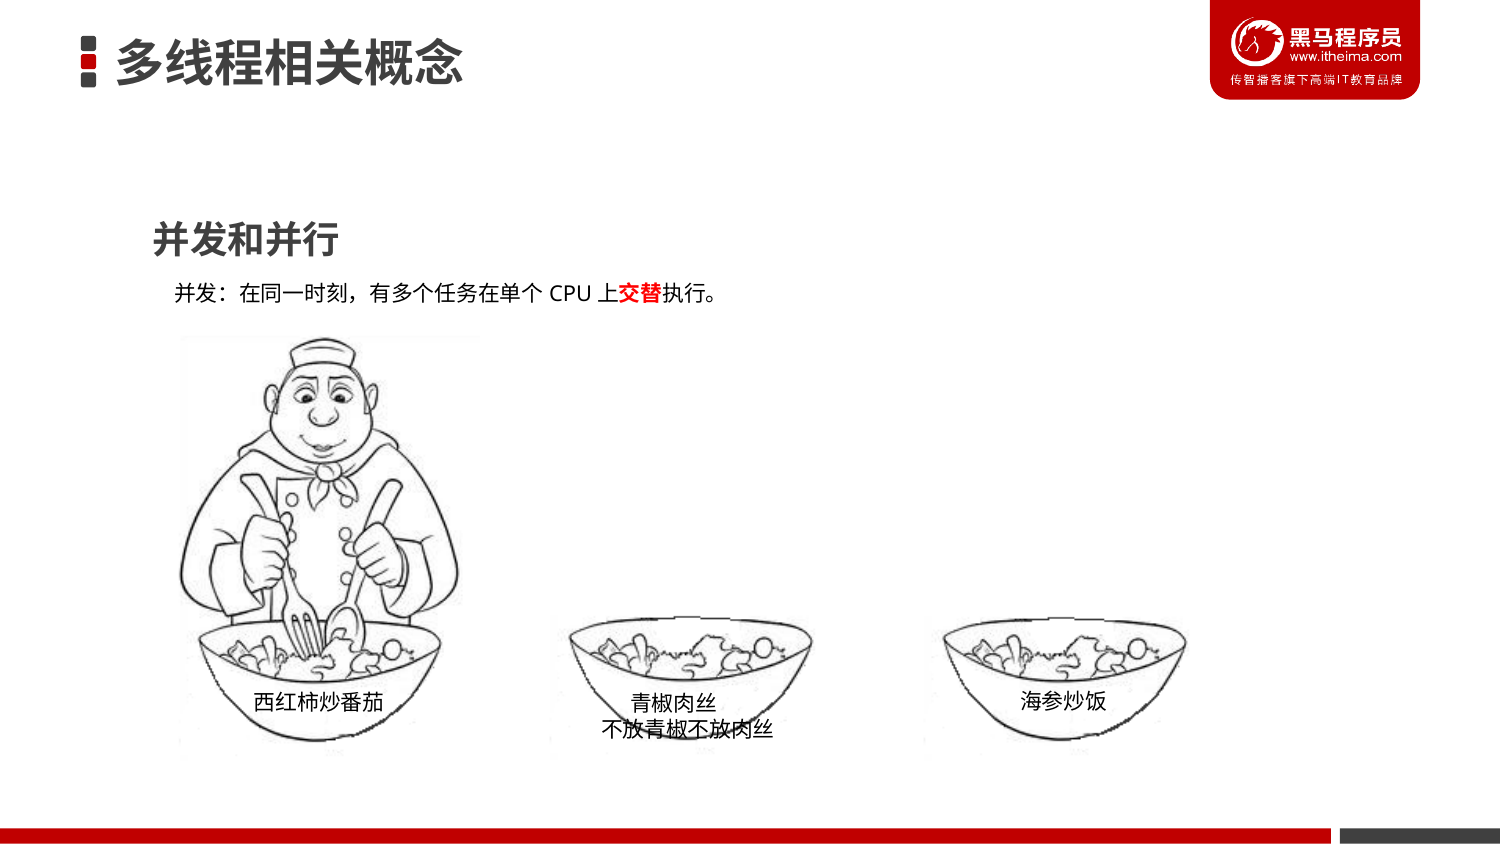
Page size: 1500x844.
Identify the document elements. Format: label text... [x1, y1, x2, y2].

picture [1212, 8, 1421, 94]
text_box 多线程相关概念 [103, 29, 1183, 93]
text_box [539, 571, 867, 771]
text_box 并发和并行 [138, 185, 715, 268]
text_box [159, 330, 480, 761]
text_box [913, 571, 1241, 771]
text_box 并发：在同一时刻，有多个任务在单个CPU上交替执行。 [159, 259, 1117, 314]
